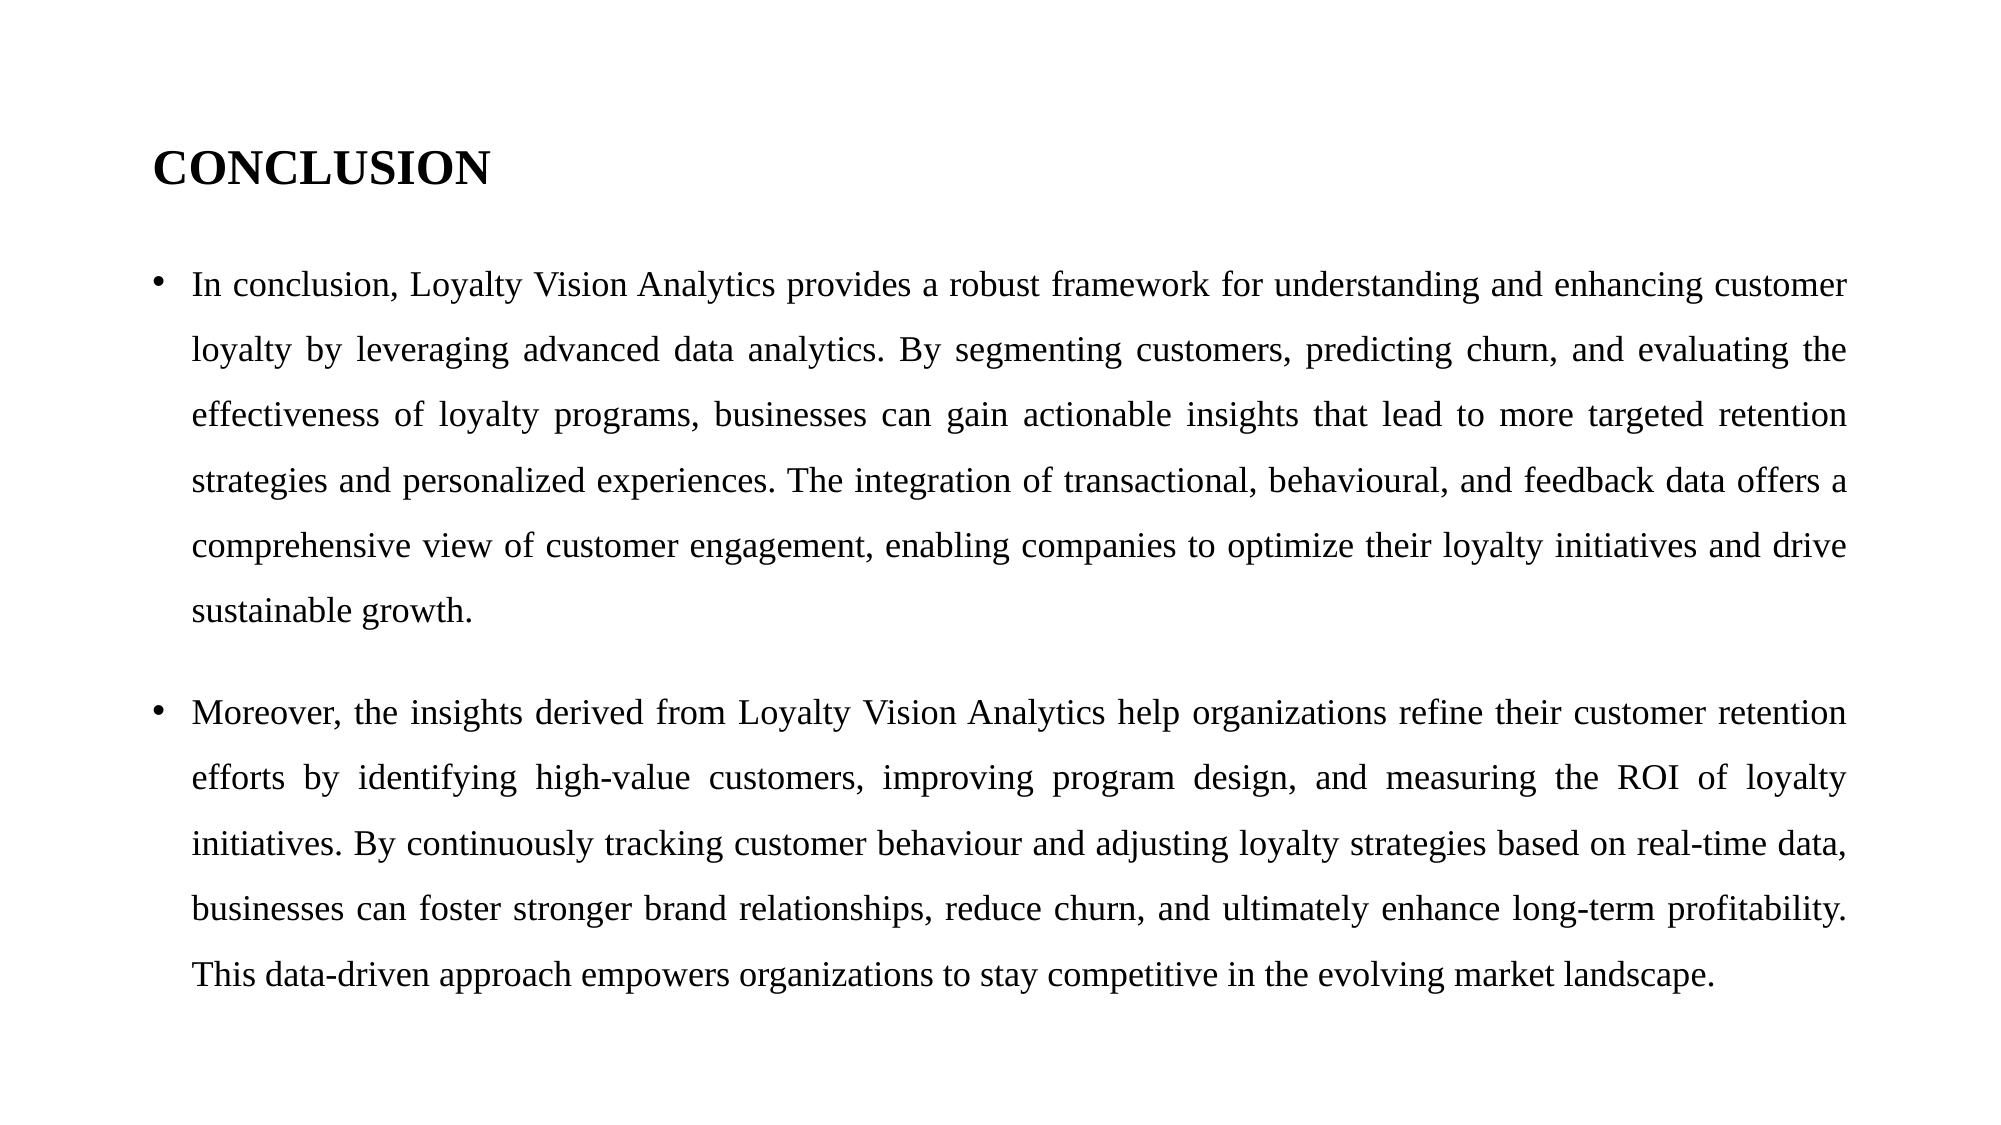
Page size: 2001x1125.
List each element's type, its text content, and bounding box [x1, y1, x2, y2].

list In conclusion, Loyalty Vision Analytics provides a robust framework for understanding and enhancing customer loyalty by leveraging advanced data analytics. By segmenting customers, predicting churn, and evaluating the effectiveness of loyalty programs, businesses can gain actionable insights that lead to more targeted retention strategies and personalized experiences. The integration of transactional, behavioural, and feedback data offers a comprehensive view of customer engagement, enabling companies to optimize their loyalty initiatives and drive sustainable growth. Moreover, the insights derived from Loyalty Vision Analytics help organizations refine their customer retention efforts by identifying high-value customers, improving program design, and measuring the ROI of loyalty initiatives. By continuously tracking customer behaviour and adjusting loyalty strategies based on real-time data, businesses can foster stronger brand relationships, reduce churn, and ultimately enhance long-term profitability. This data-driven approach empowers organizations to stay competitive in the evolving market landscape. [137, 230, 1863, 1014]
title CONCLUSION [137, 59, 1863, 230]
